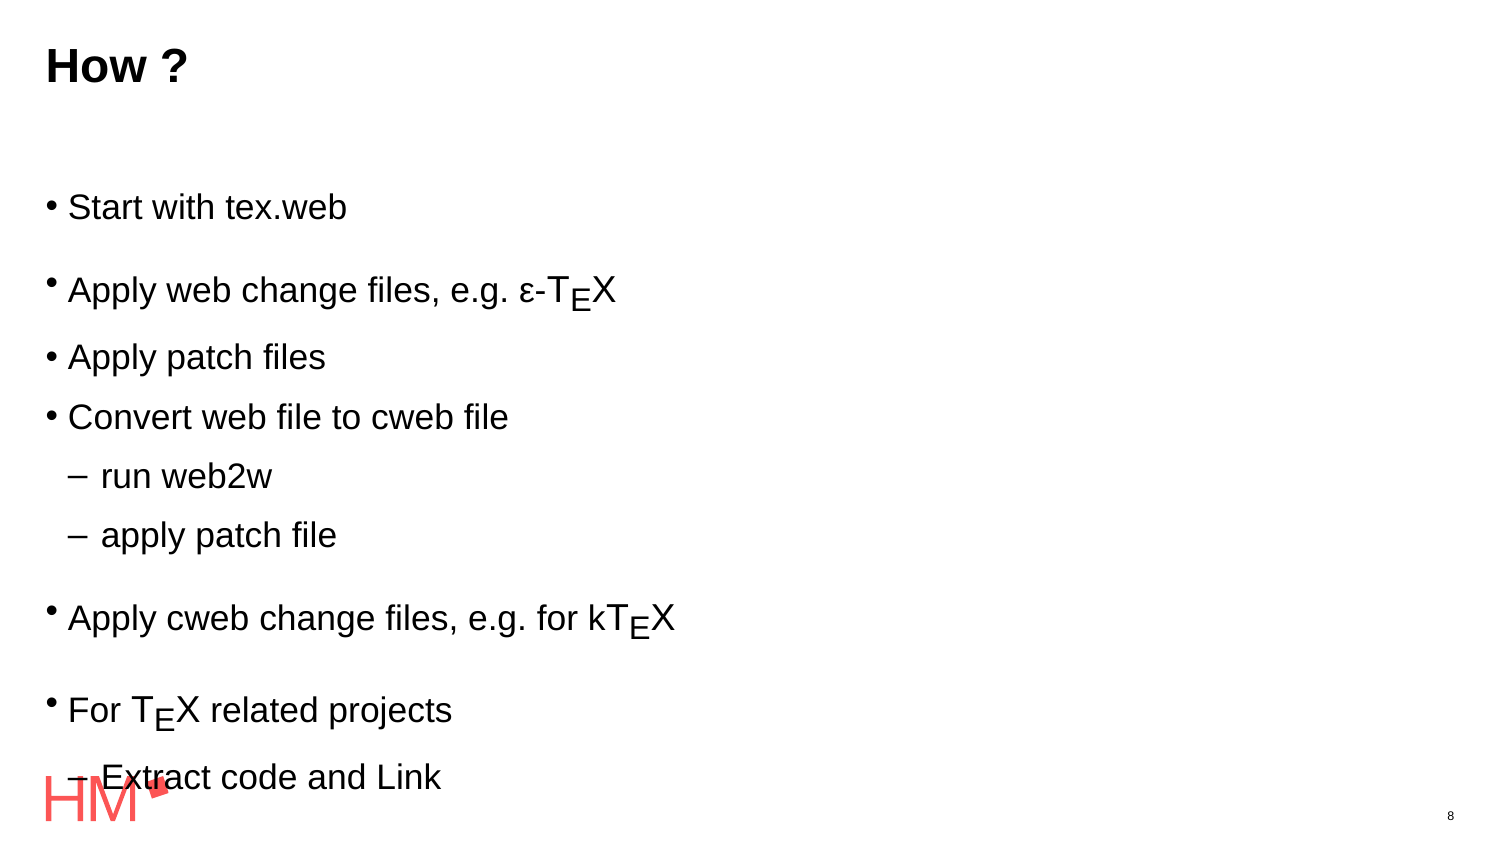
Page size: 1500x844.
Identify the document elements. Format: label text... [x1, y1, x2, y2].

slide_number 8 [1296, 808, 1455, 835]
title How ? [45, 41, 1455, 152]
list Start with tex.web Apply web change files, e.g. ε-TEX Apply patch files Convert web file to cweb file run web2w apply patch file Apply cweb change files, e.g. for kTEX For TEX related projects Extract code and Link [45, 179, 684, 754]
